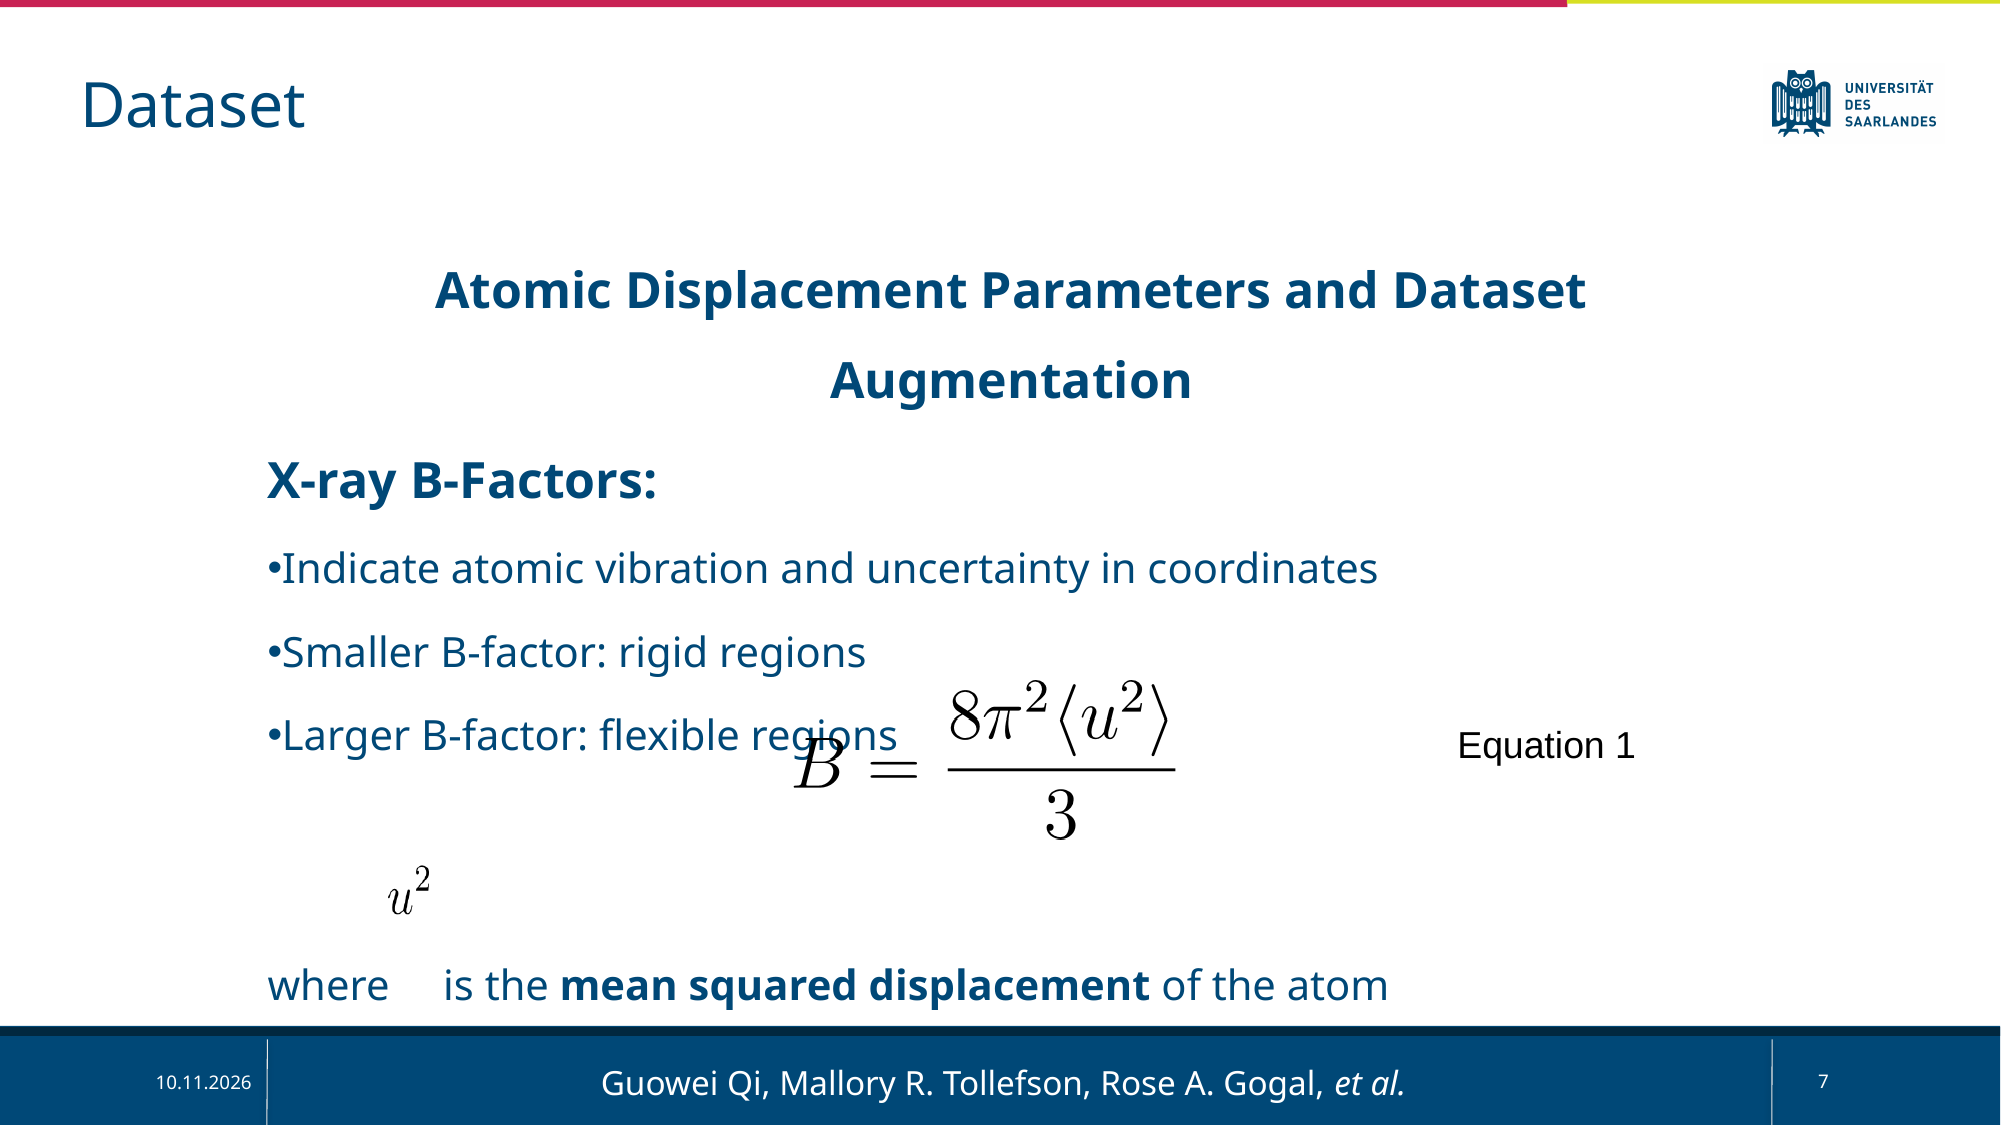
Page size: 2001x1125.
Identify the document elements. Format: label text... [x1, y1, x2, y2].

slide_number 7 [1803, 1052, 2000, 1113]
picture [791, 680, 1178, 840]
text_box Equation 1 [1442, 713, 1742, 774]
picture [388, 864, 430, 916]
picture [1763, 63, 1945, 144]
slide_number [65, 1053, 267, 1113]
list Atomic Displacement Parameters and Dataset Augmentation X-ray B-Factors: Indicate atomic vibration and uncertainty in coordinates Smaller B-factor: rigid regions Larger B-factor: flexible regions where is the mean squared displacement of the atom [267, 221, 1771, 959]
list Dataset [65, 57, 1520, 170]
footer Guowei Qi, Mallory R. Tollefson, Rose A. Gogal, et al. [266, 1052, 1741, 1113]
